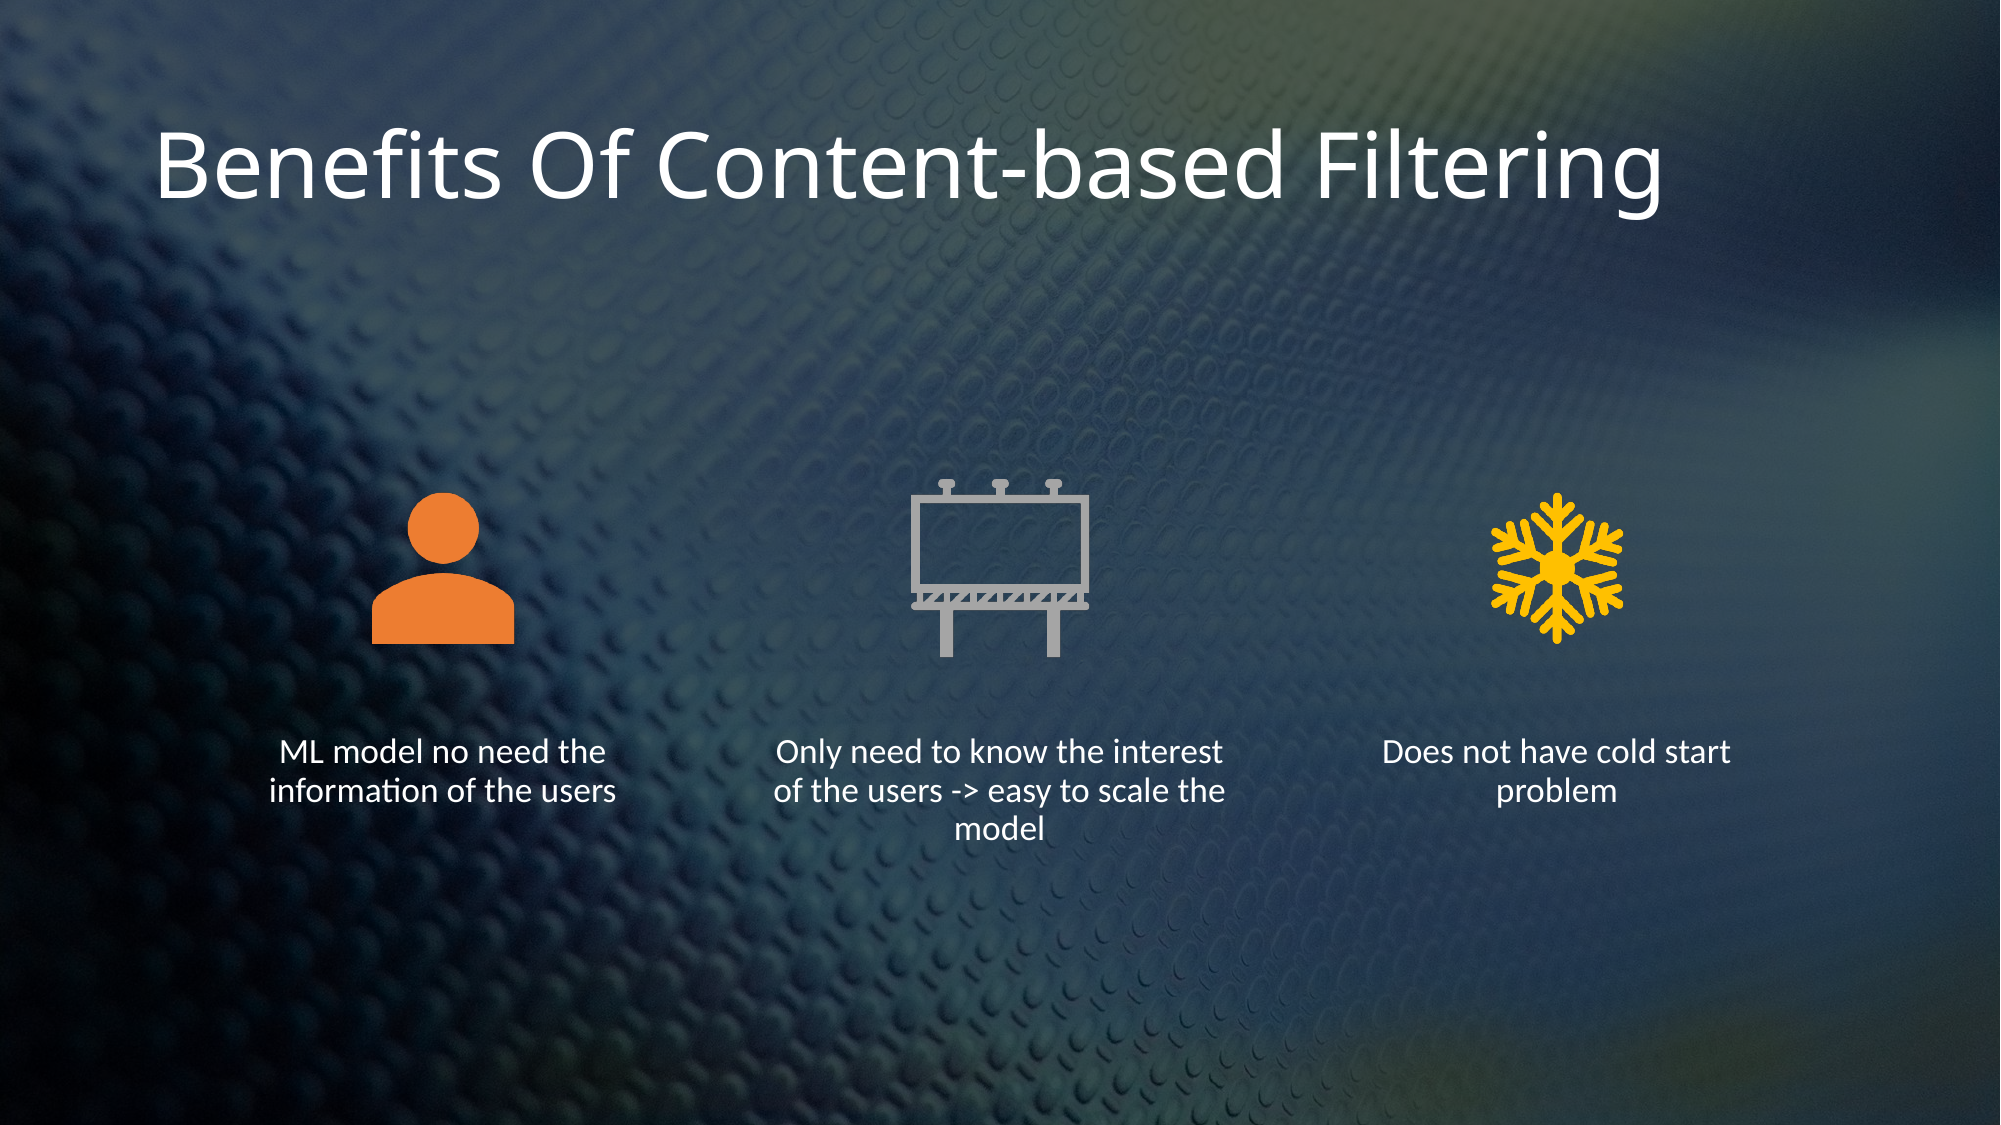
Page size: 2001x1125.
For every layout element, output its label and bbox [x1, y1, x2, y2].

picture [0, 0, 2000, 1125]
list [137, 299, 1863, 1014]
